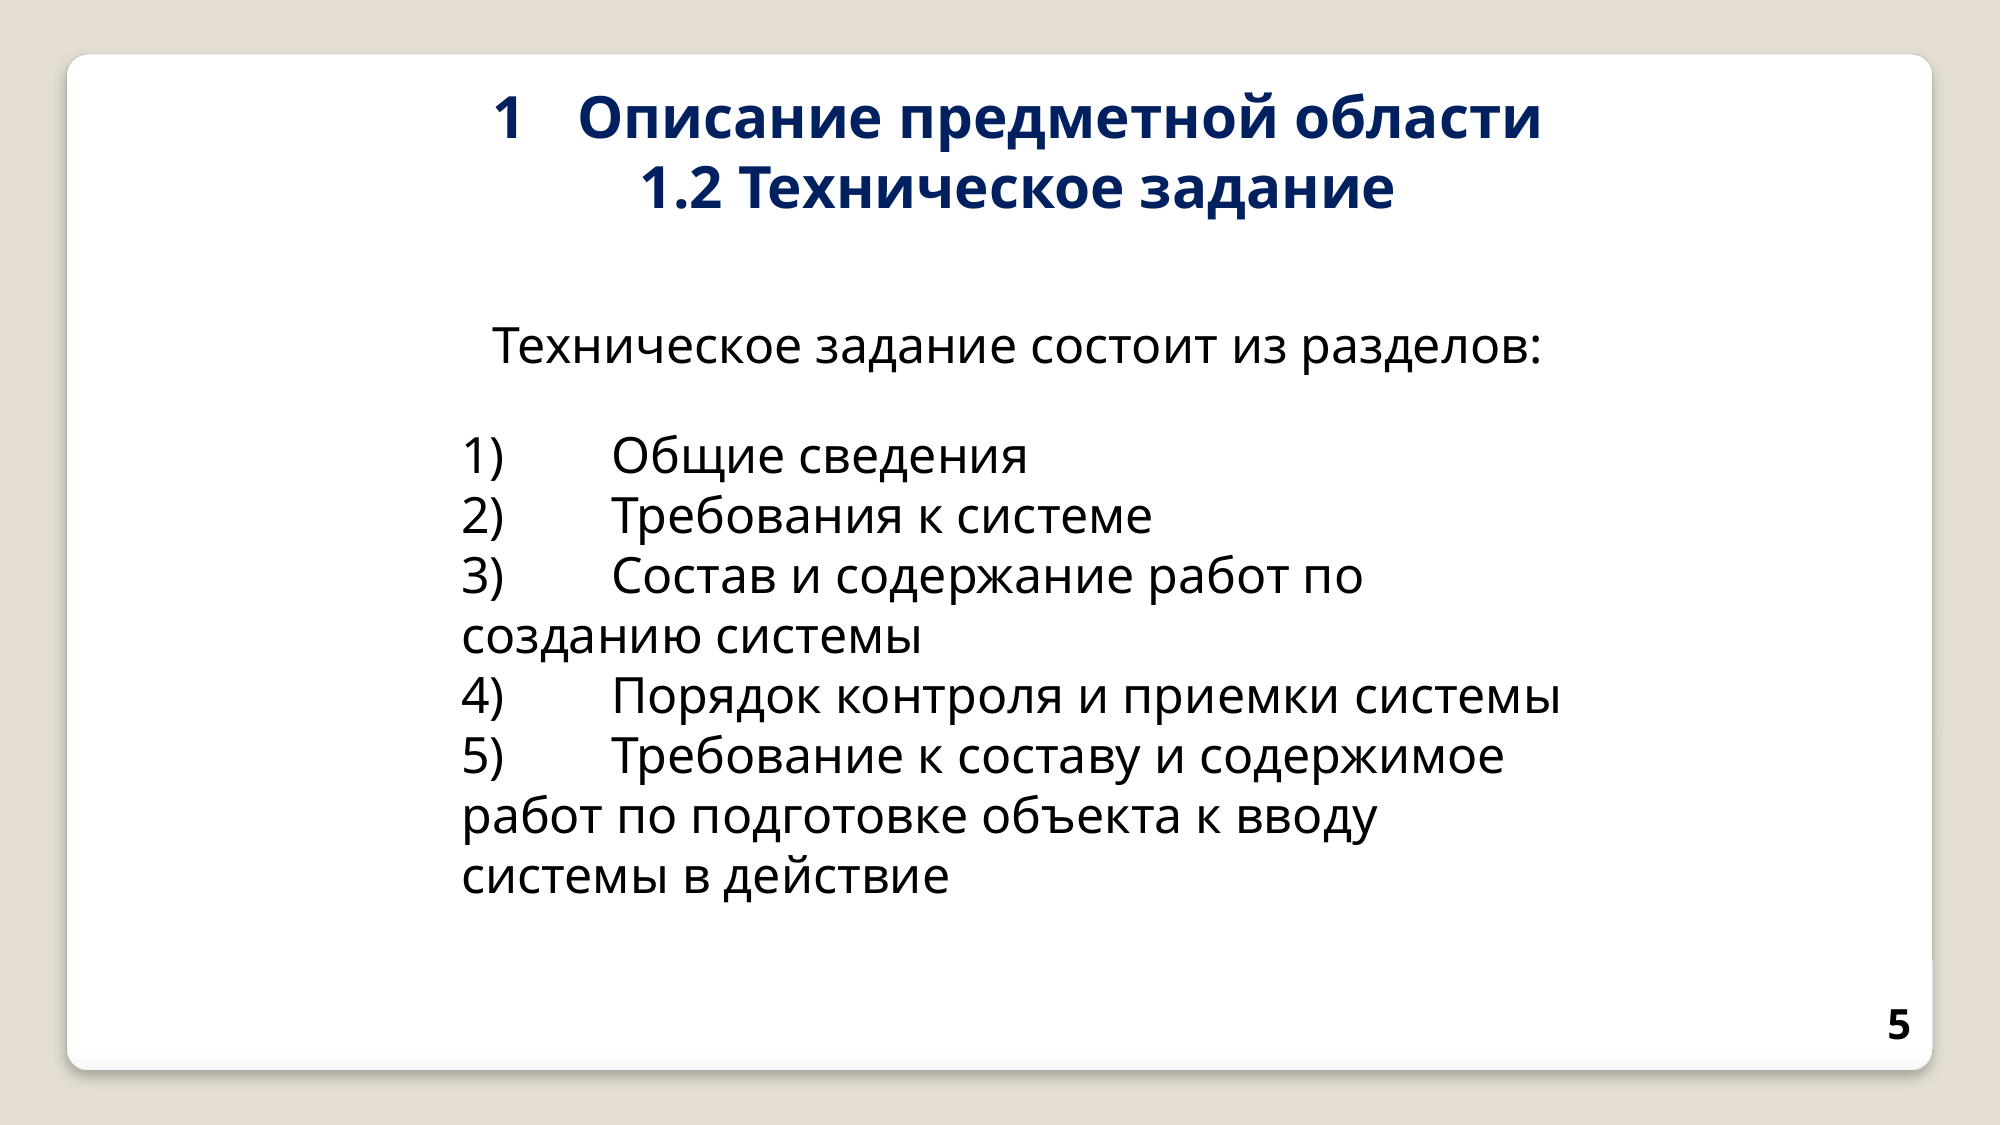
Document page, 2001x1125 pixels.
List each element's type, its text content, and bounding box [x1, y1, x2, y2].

text_box 1) Общие сведения 2) Требования к системе 3) Состав и содержание работ по созданию системы 4) Порядок контроля и приемки системы 5) Требование к составу и содержимое работ по подготовке объекта к вводу системы в действие [446, 416, 1591, 912]
text_box Техническое задание состоит из разделов: [478, 306, 1559, 381]
slide_number 5 [1825, 1002, 1926, 1063]
text_box Описание предметной области 1.2 Техническое задание [357, 73, 1680, 228]
